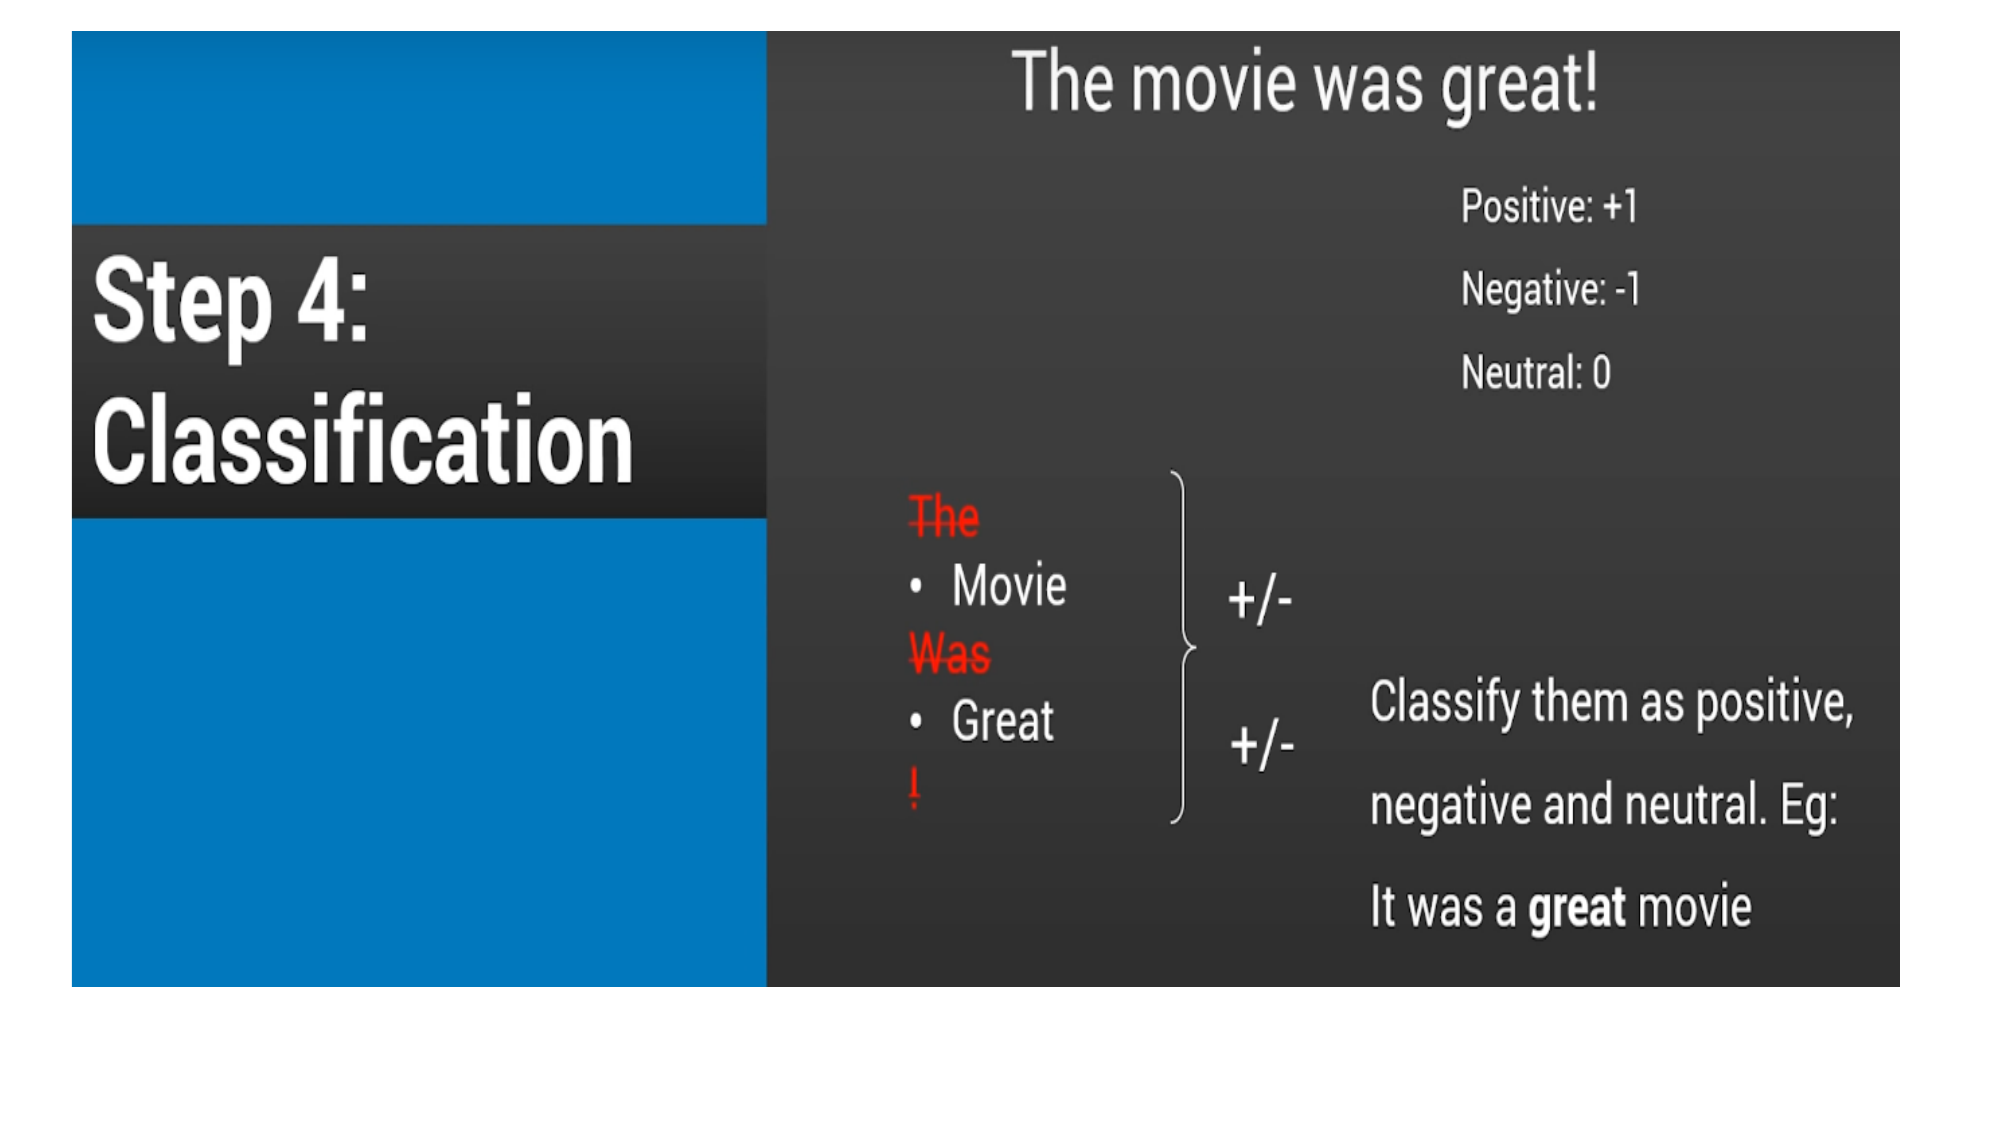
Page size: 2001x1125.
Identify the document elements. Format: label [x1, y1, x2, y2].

picture [71, 31, 1900, 987]
